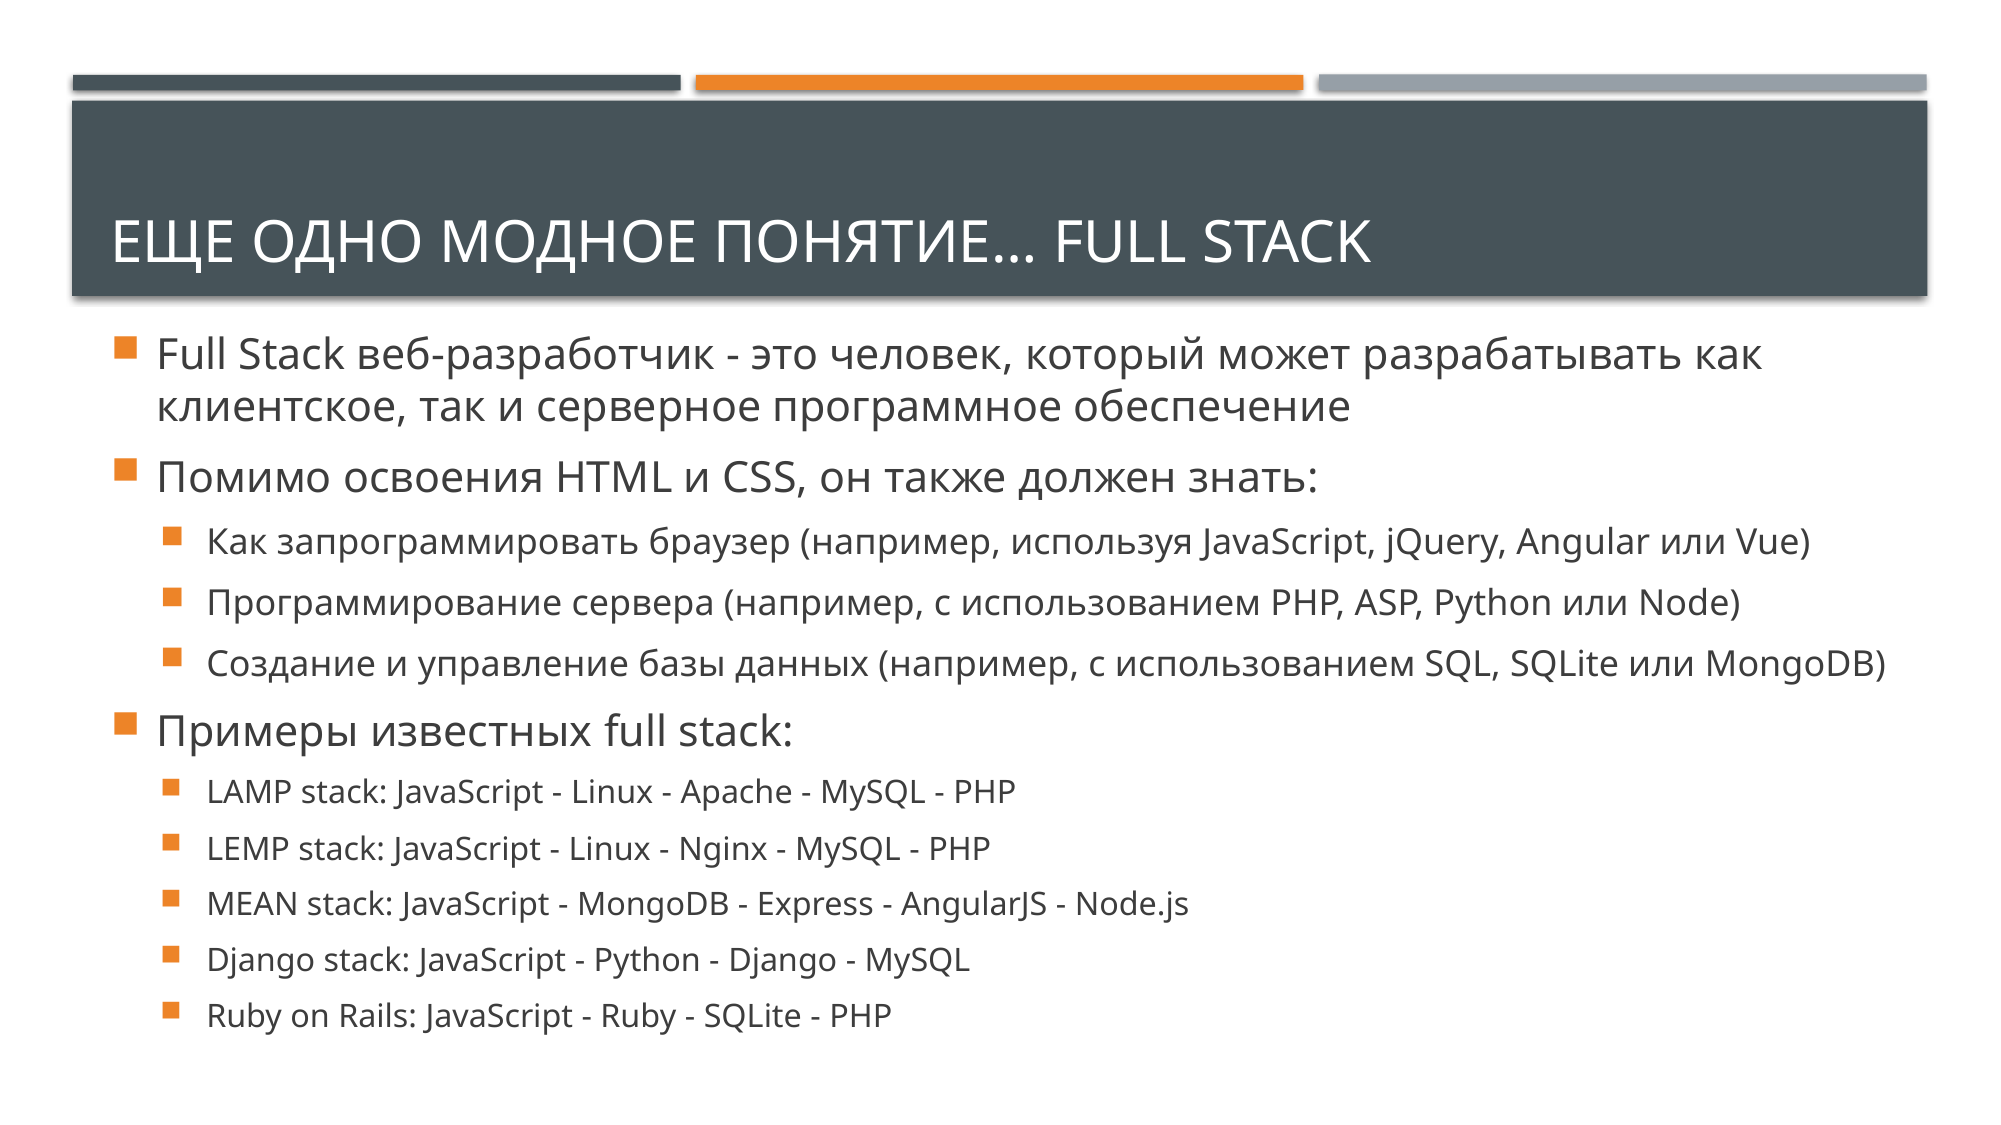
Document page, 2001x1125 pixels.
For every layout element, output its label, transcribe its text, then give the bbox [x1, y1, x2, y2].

title Еще одно модное понятие… Full Stack [95, 115, 1905, 282]
list Full Stack веб-разработчик - это человек, который может разрабатывать как клиентское, так и серверное программное обеспечение Помимо освоения HTML и CSS, он также должен знать: Как запрограммировать браузер (например, используя JavaScript, jQuery, Angular или Vue) Программирование сервера (например, с использованием PHP, ASP, Python или Node) Создание и управление базы данных (например, с использованием SQL, SQLite или MongoDB) Примеры известных full stack: LAMP stack: JavaScript - Linux - Apache - MySQL - PHP LEMP stack: JavaScript - Linux - Nginx - MySQL - PHP MEAN stack: JavaScript - MongoDB - Express - AngularJS - Node.js Django stack: JavaScript - Python - Django - MySQL Ruby on Rails: JavaScript - Ruby - SQLite - PHP [95, 315, 1905, 1046]
